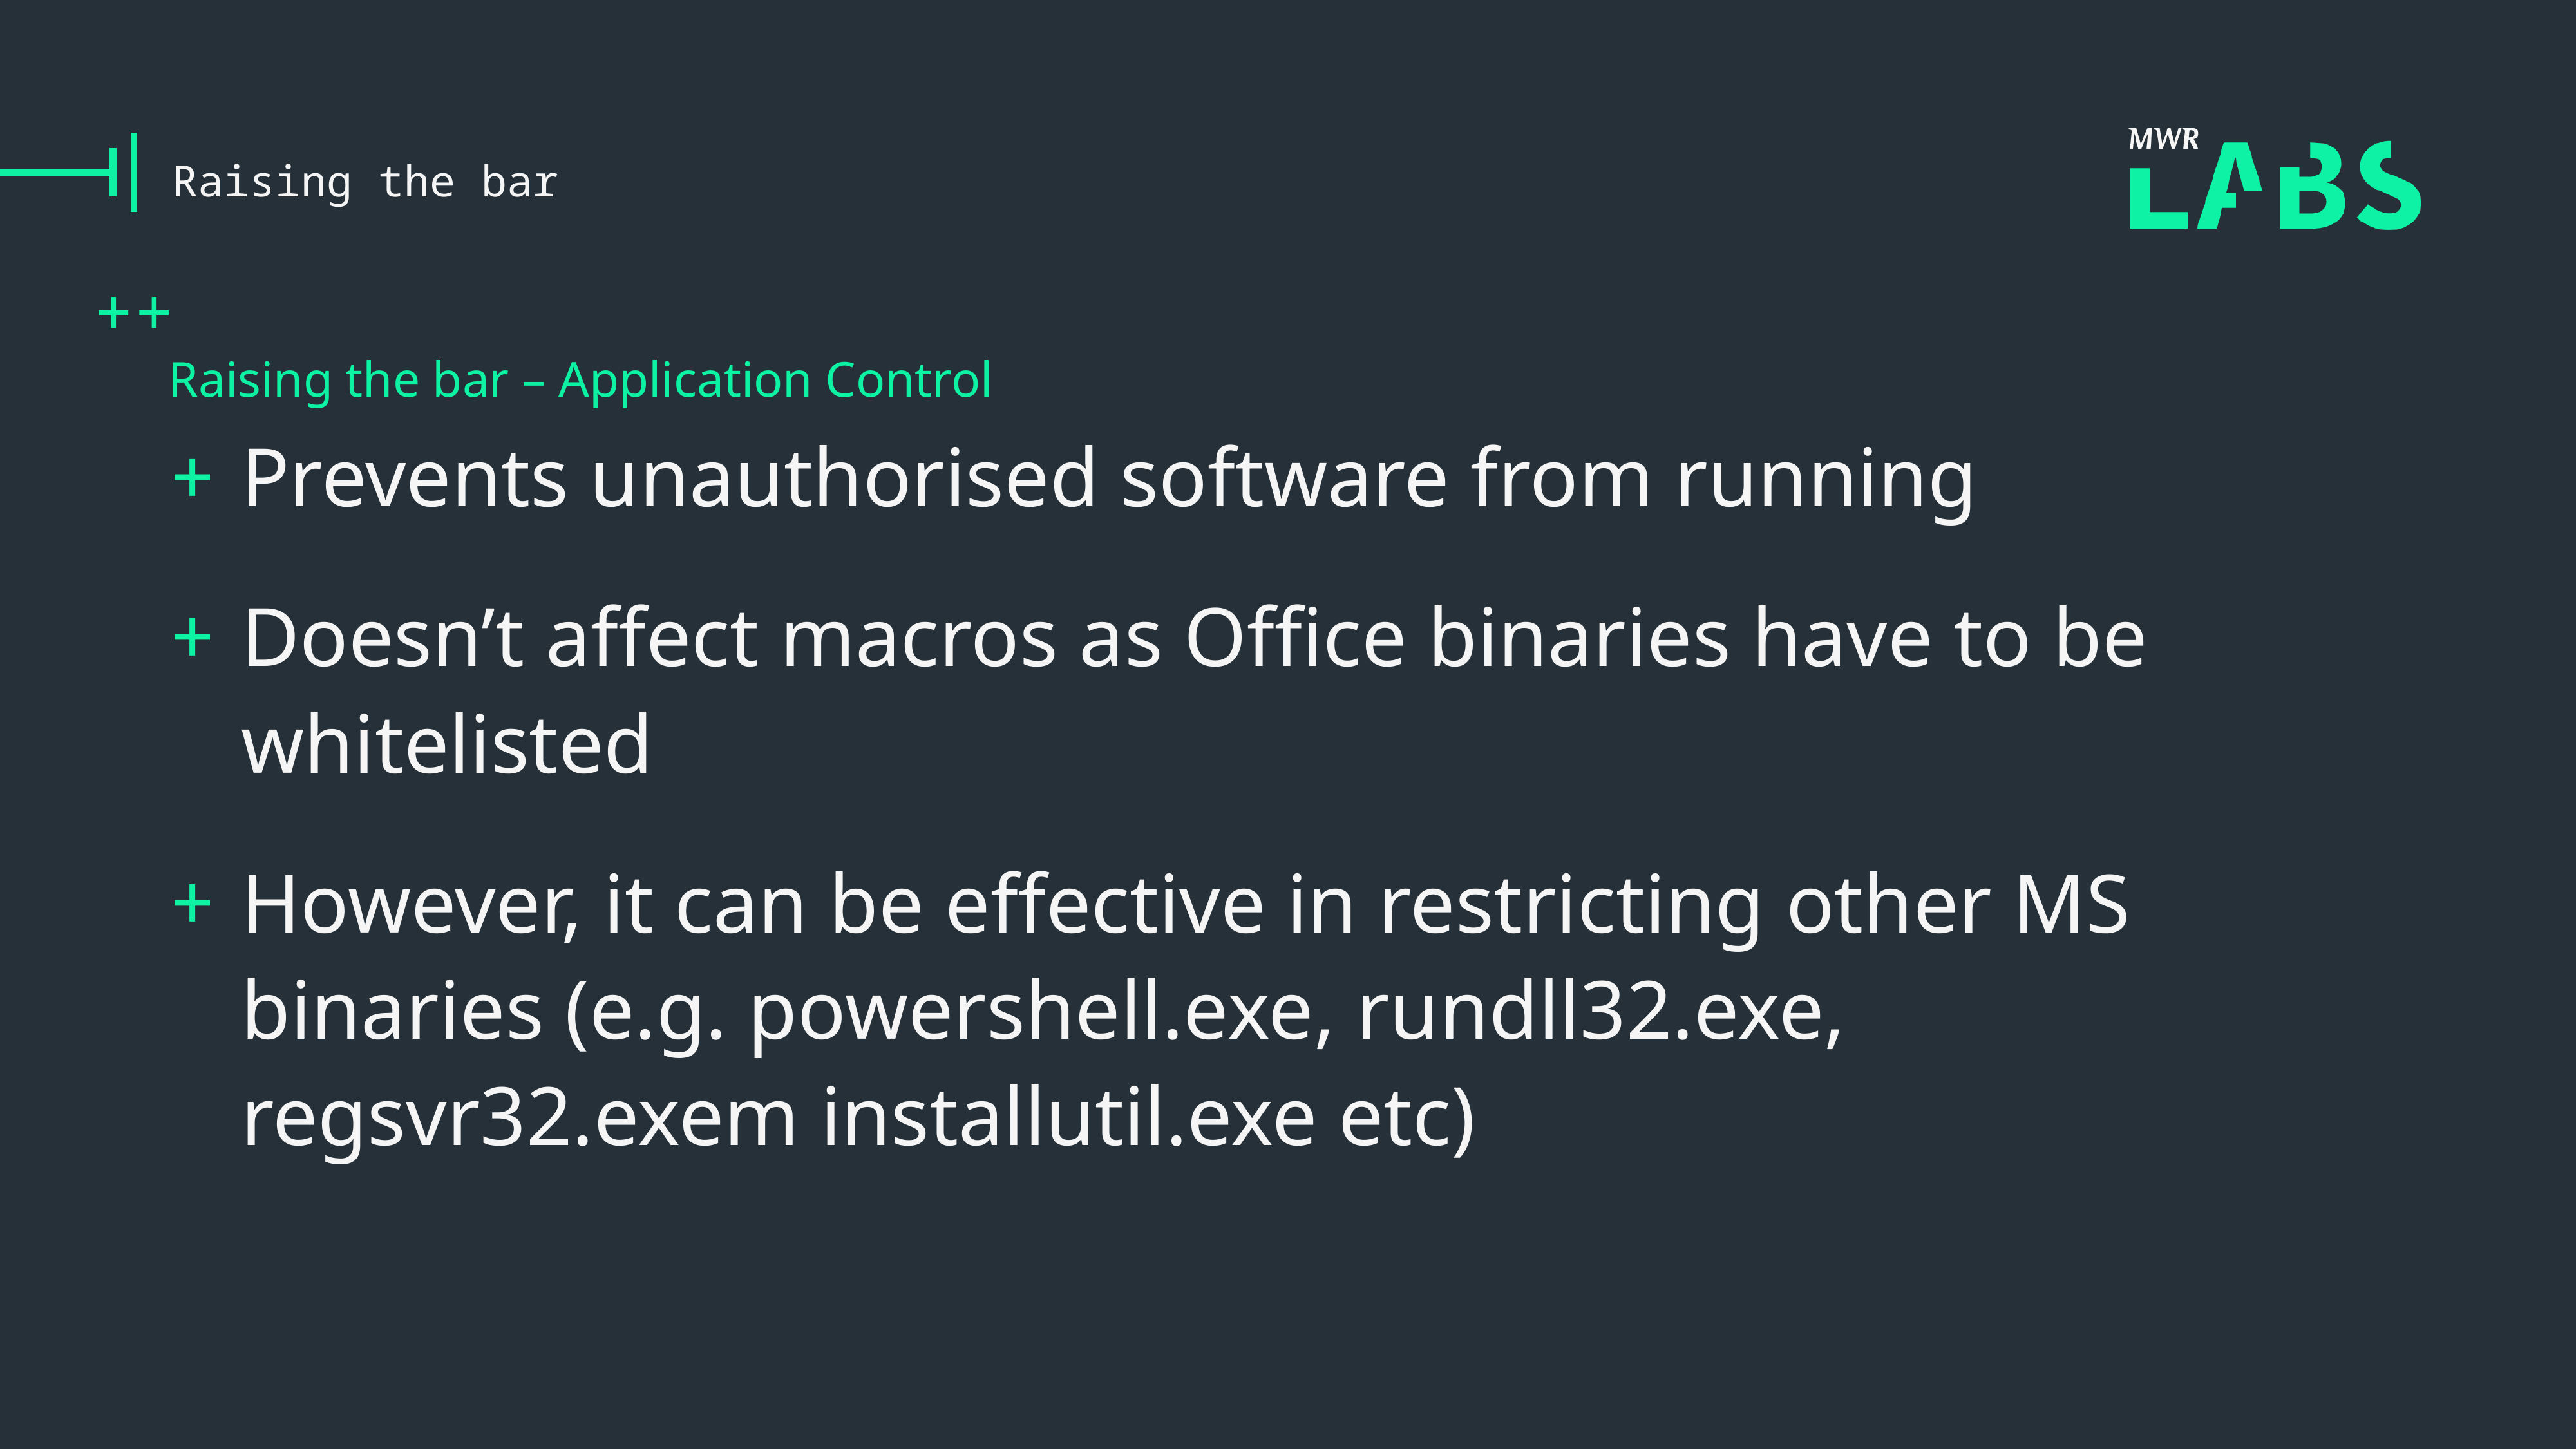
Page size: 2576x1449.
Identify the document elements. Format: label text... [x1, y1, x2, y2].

picture [2128, 128, 2421, 230]
list Raising the bar – Application Control [158, 337, 1769, 457]
list Prevents unauthorised software from running Doesn’t affect macros as Office binaries have to be whitelisted However, it can be effective in restricting other MS binaries (e.g. powershell.exe, rundll32.exe, regsvr32.exem installutil.exe etc) [158, 412, 2376, 1363]
title Raising the bar [162, 145, 1235, 214]
